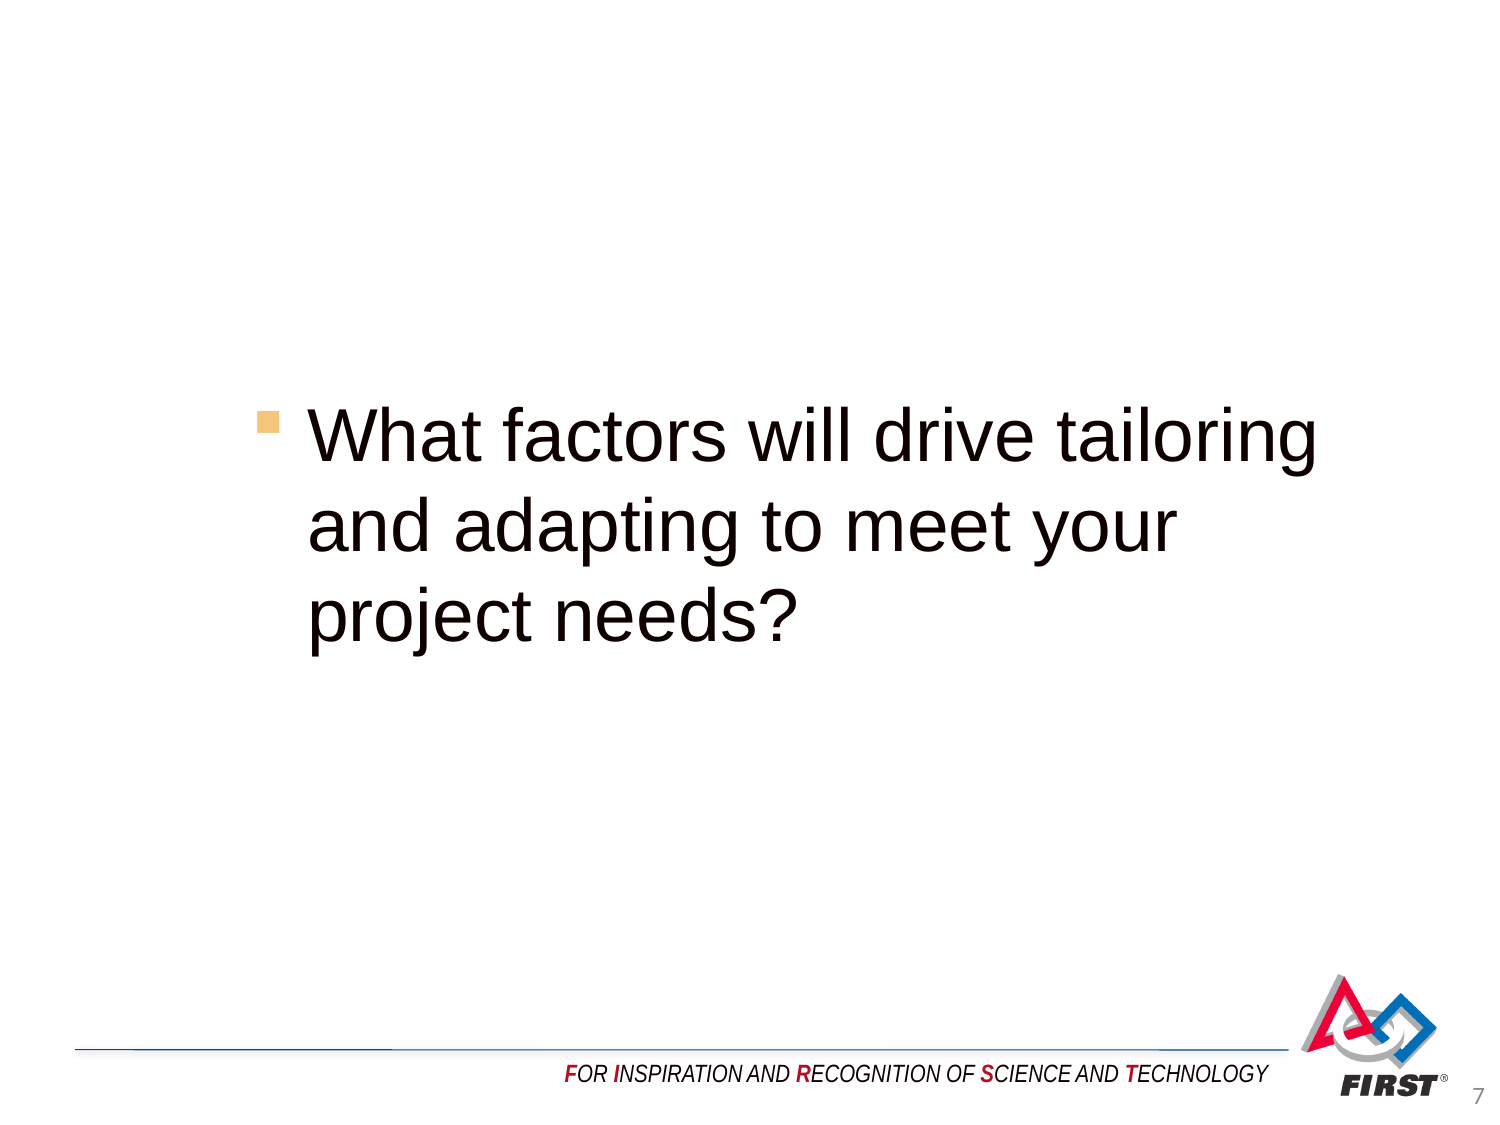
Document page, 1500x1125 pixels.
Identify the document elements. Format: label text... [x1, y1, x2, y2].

text_box [687, 253, 1423, 1059]
slide_number 7 [1149, 1065, 1500, 1125]
picture [1288, 962, 1454, 1065]
text_box What factors will drive tailoring and adapting to meet your project needs? [236, 378, 1352, 717]
